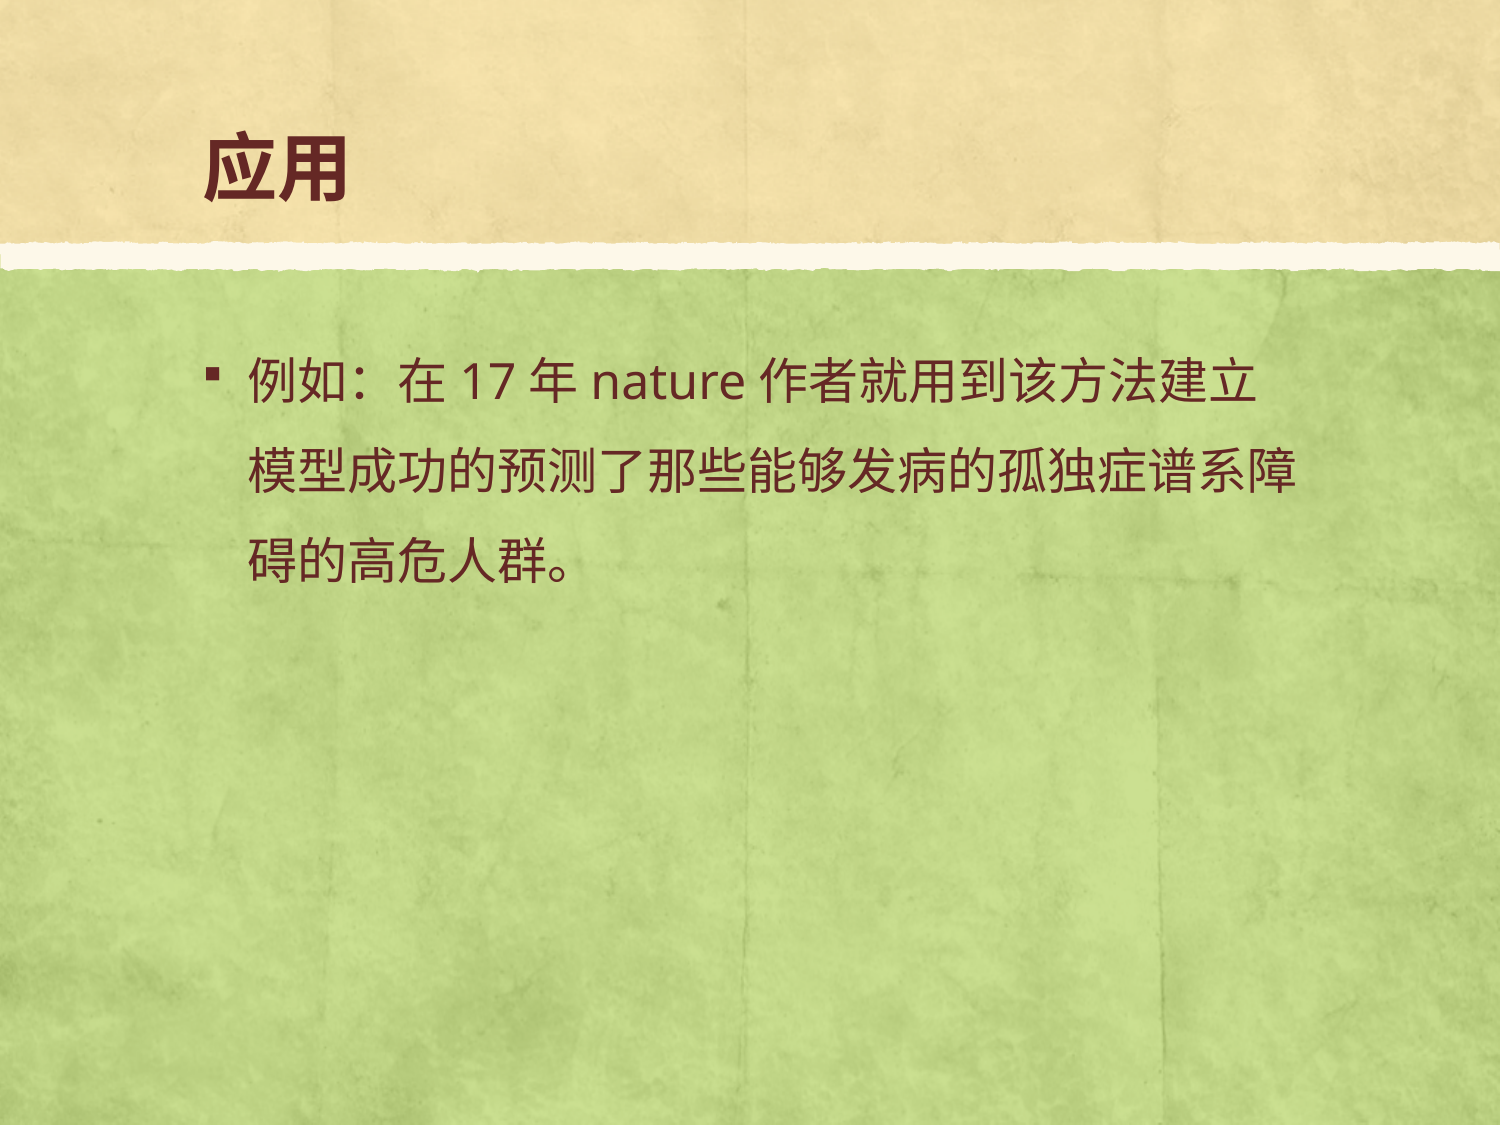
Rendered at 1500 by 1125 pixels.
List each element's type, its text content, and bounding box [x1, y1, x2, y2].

list 例如：在17年nature作者就用到该方法建立模型成功的预测了那些能够发病的孤独症谱系障碍的高危人群。 [187, 312, 1313, 1013]
title 应用 [187, 31, 1313, 219]
